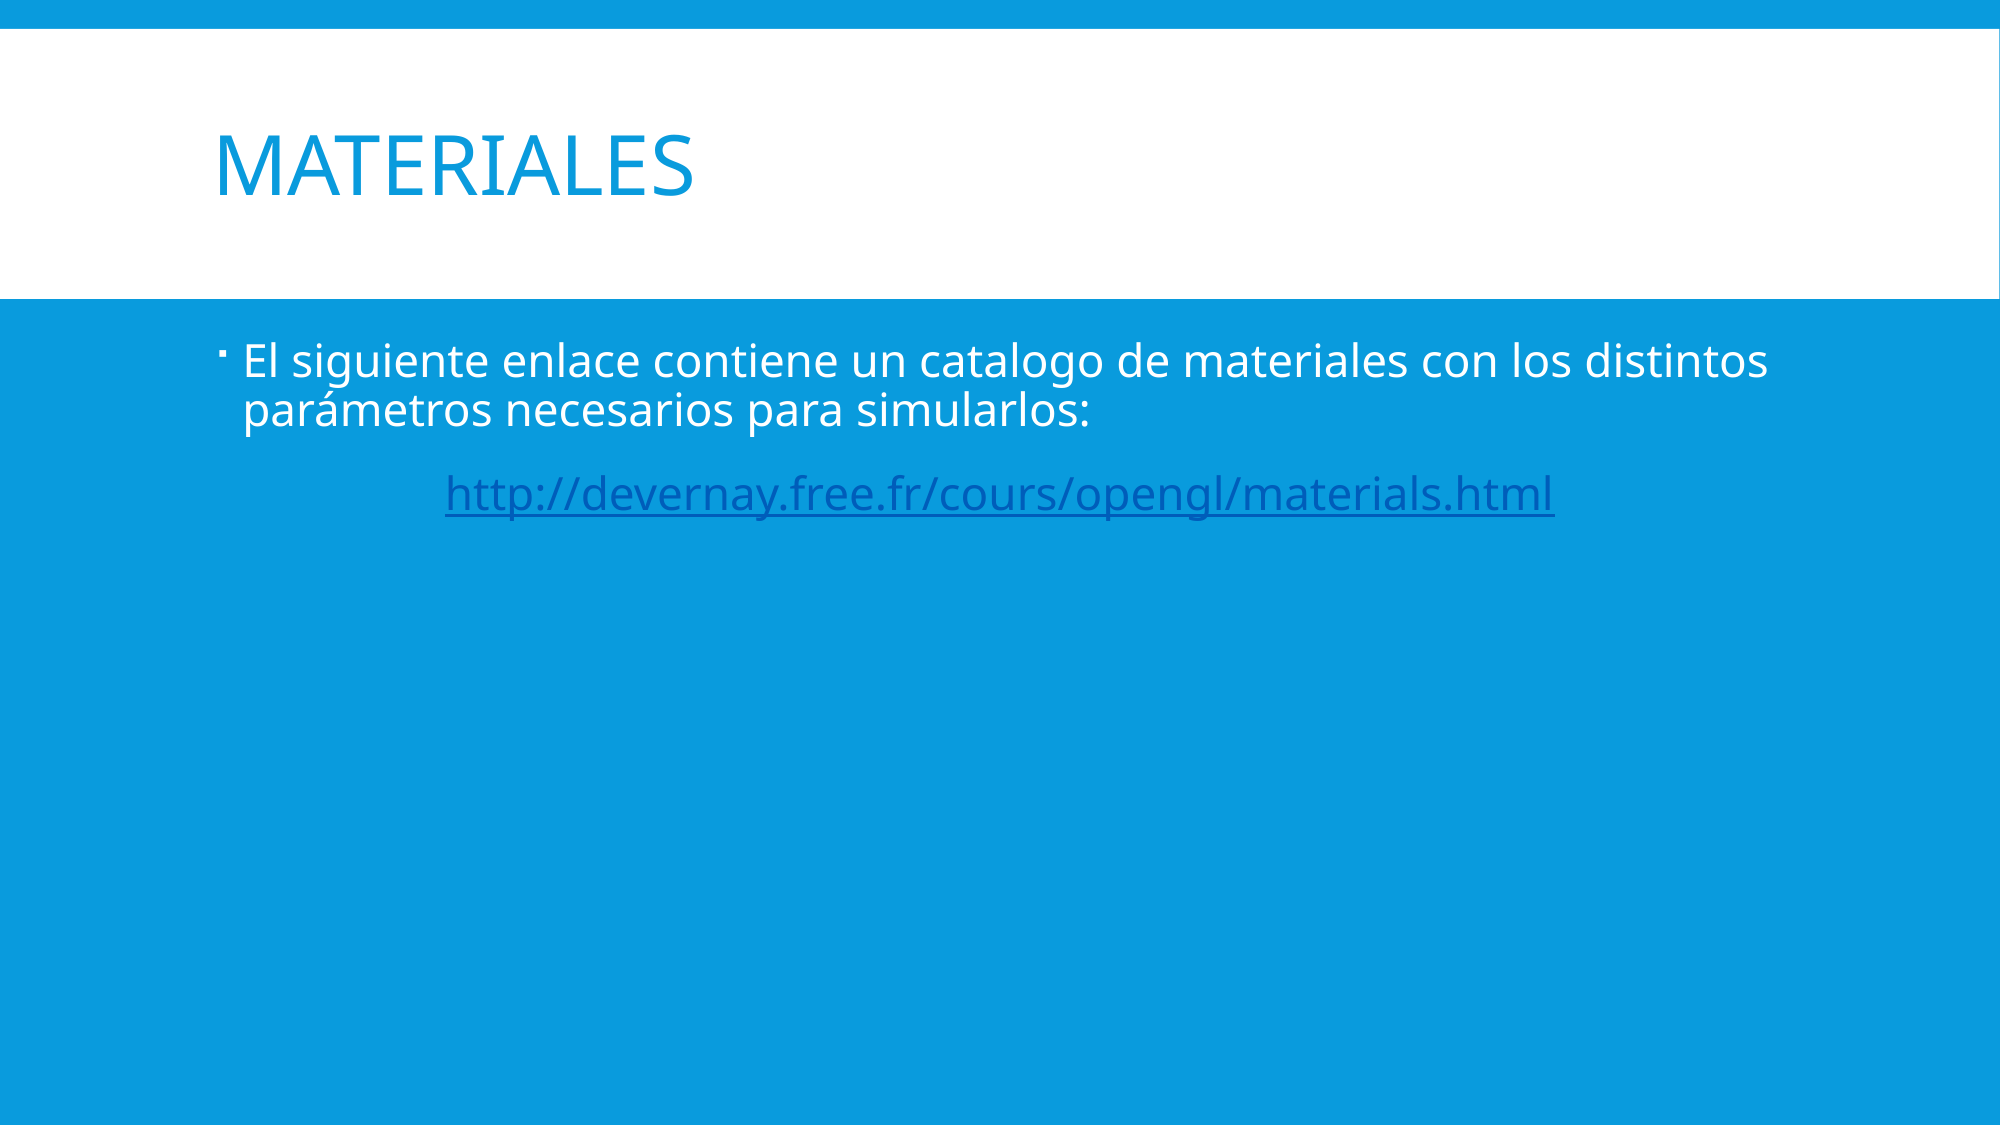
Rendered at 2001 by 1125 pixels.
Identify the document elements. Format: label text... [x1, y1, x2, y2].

list El siguiente enlace contiene un catalogo de materiales con los distintos parámetros necesarios para simularlos: http://devernay.free.fr/cours/opengl/materials.html [197, 329, 1803, 1020]
title Materiales [197, 46, 1803, 295]
